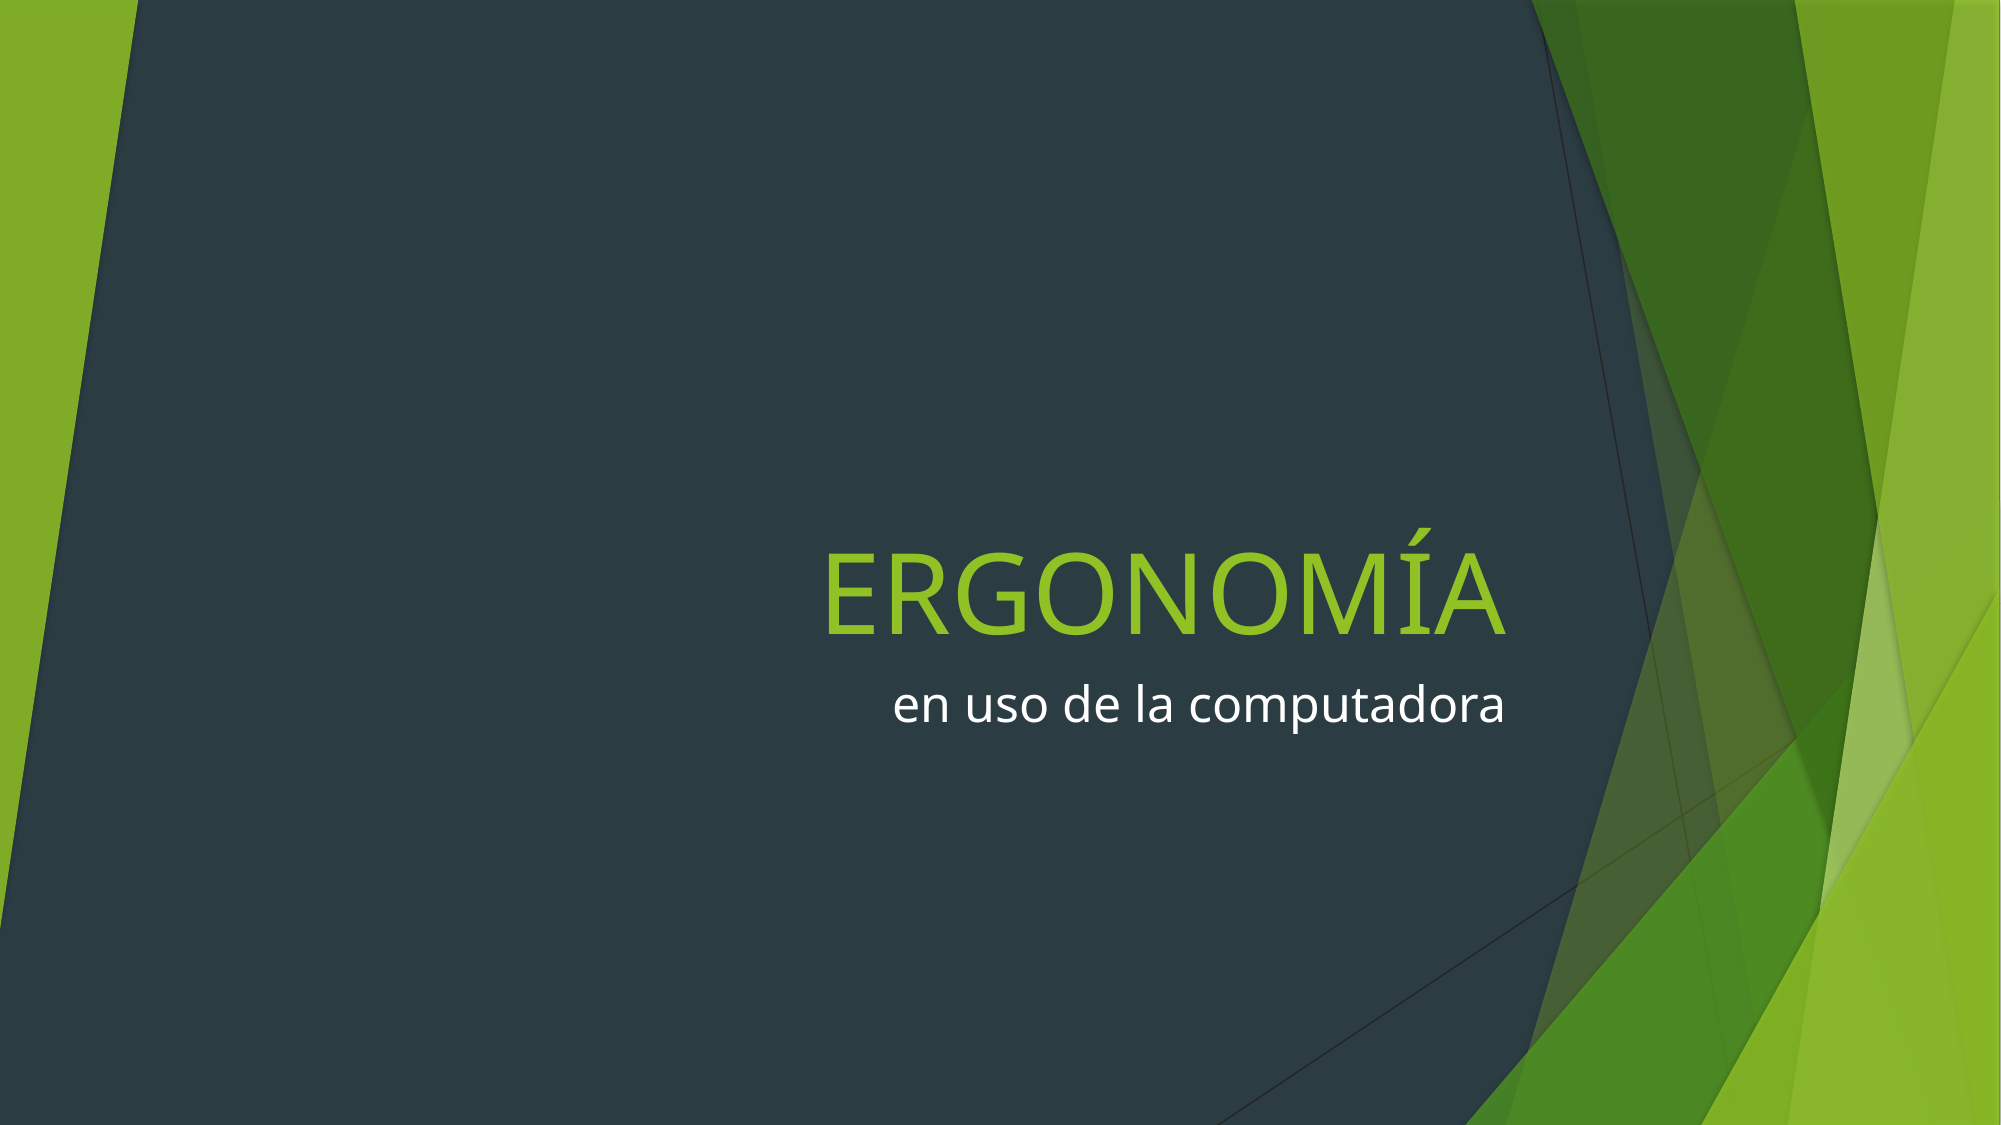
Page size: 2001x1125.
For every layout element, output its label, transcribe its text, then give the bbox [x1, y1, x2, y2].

title ERGONOMÍA [247, 394, 1522, 664]
subtitle en uso de la computadora [247, 664, 1522, 845]
